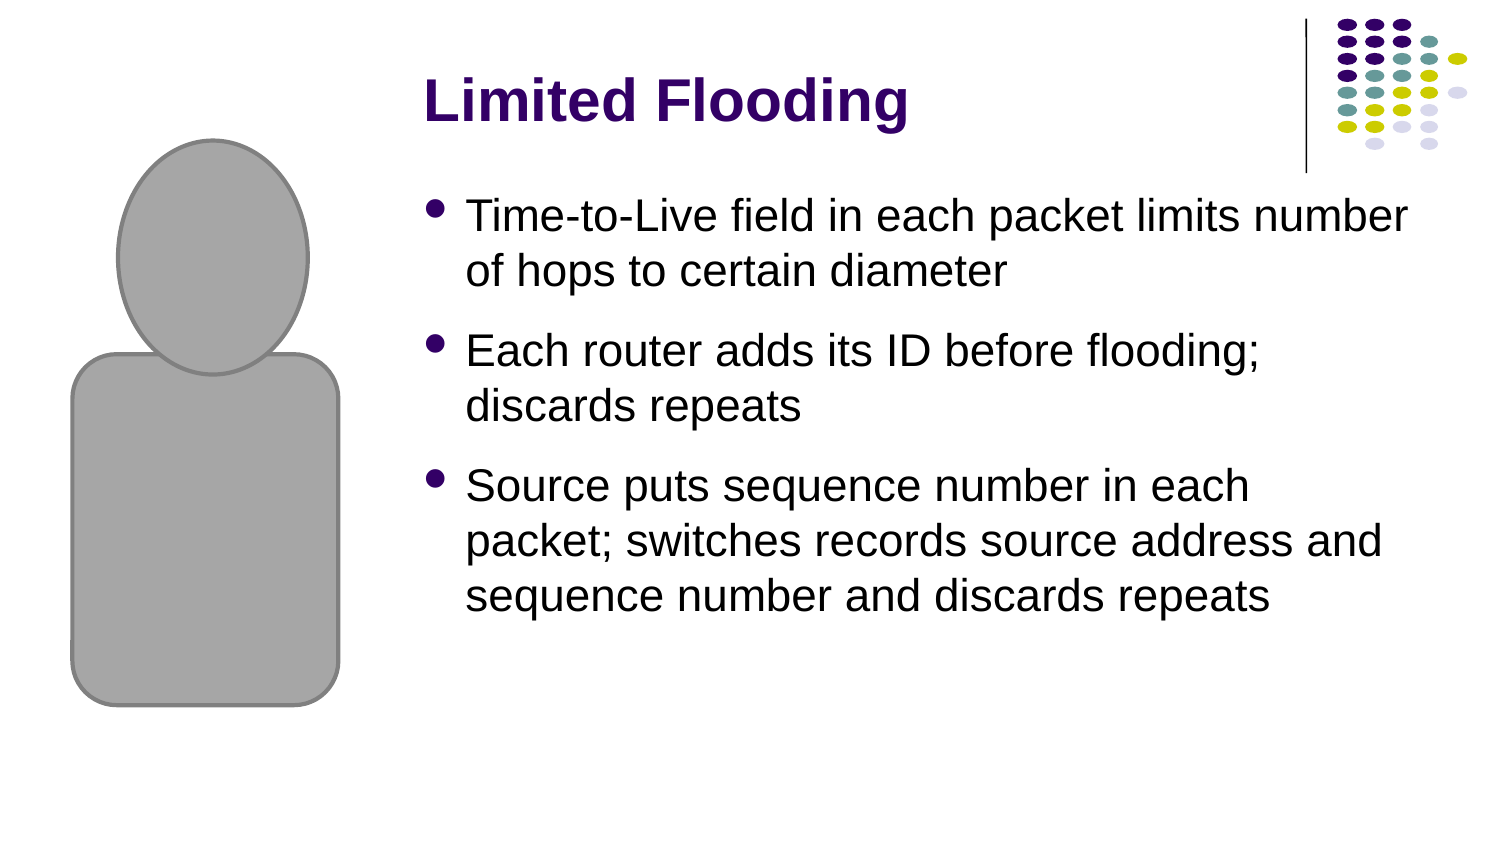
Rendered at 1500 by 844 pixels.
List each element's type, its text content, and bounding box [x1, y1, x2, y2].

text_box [72, 140, 339, 706]
title Limited Flooding [408, 15, 1313, 141]
list Time-to-Live field in each packet limits number of hops to certain diameter Each router adds its ID before flooding; discards repeats Source puts sequence number in each packet; switches records source address and sequence number and discards repeats [408, 178, 1425, 612]
